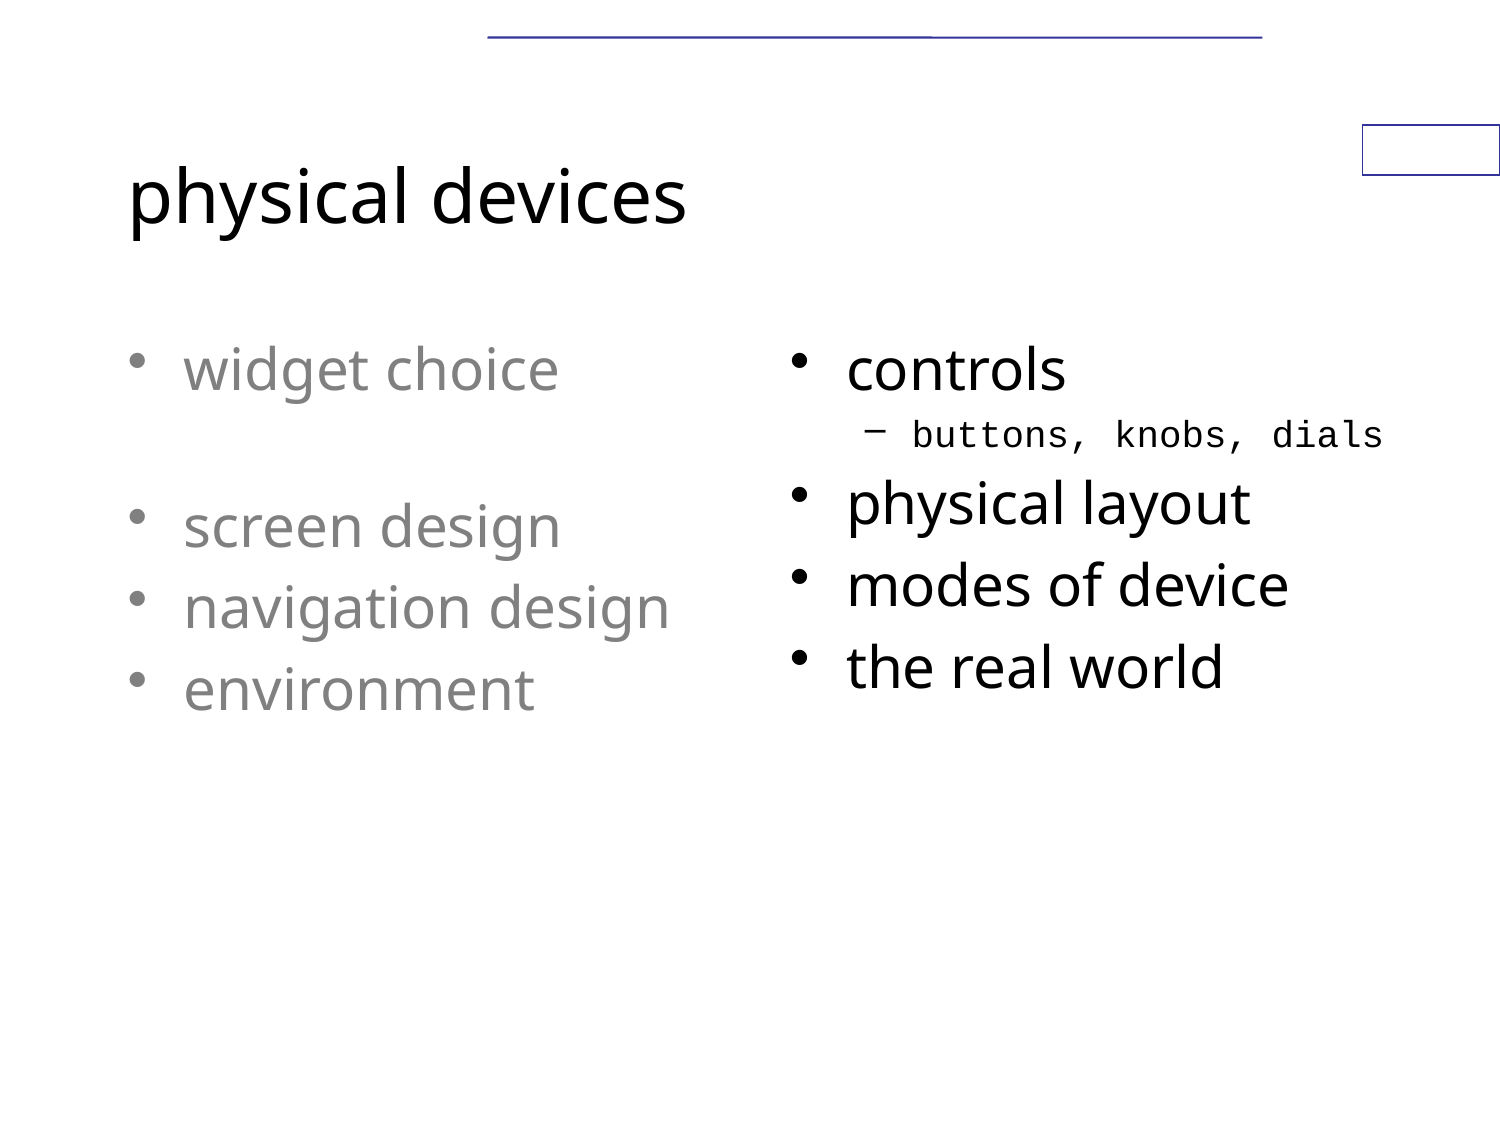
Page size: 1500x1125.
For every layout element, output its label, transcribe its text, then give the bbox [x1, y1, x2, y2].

list widget choice screen design navigation design environment [112, 324, 750, 1000]
text_box controls buttons, knobs, dials physical layout modes of device the real world [774, 324, 1413, 1000]
title physical devices [112, 99, 1238, 288]
